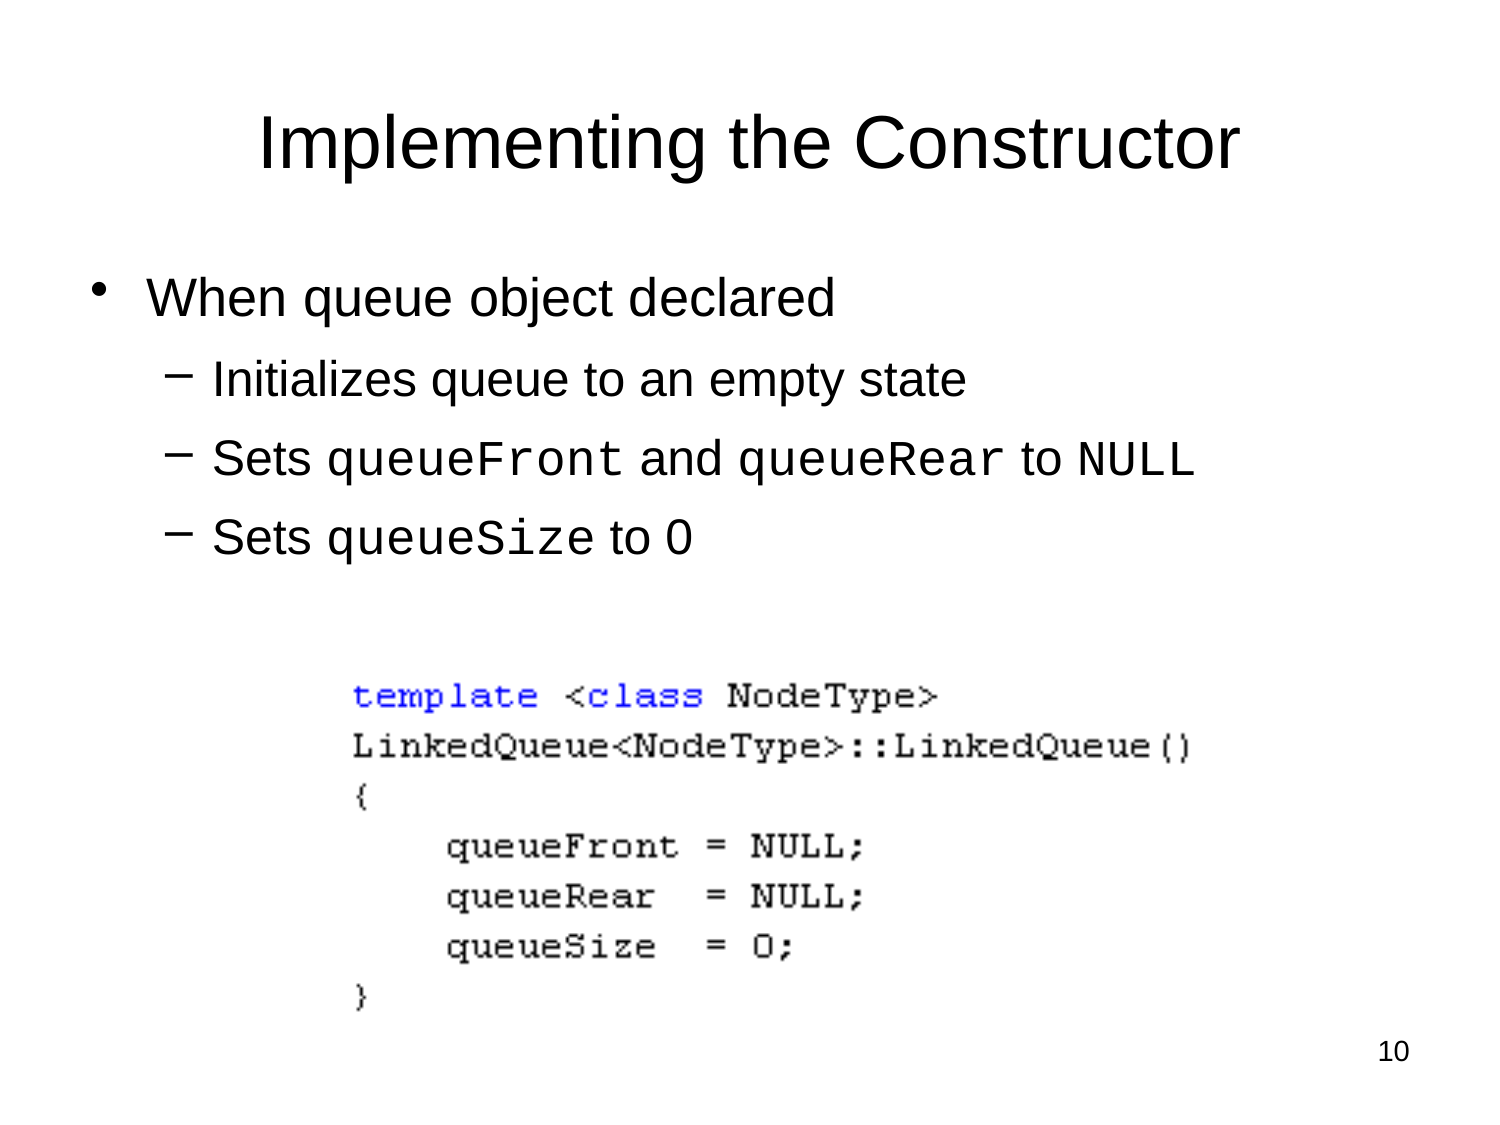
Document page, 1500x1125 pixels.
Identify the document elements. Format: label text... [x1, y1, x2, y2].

title Implementing the Constructor [74, 44, 1426, 233]
slide_number 10 [1287, 1024, 1426, 1103]
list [352, 649, 1203, 1051]
list When queue object declared Initializes queue to an empty state Sets queueFront and queueRear to NULL Sets queueSize to 0 [74, 262, 1426, 588]
